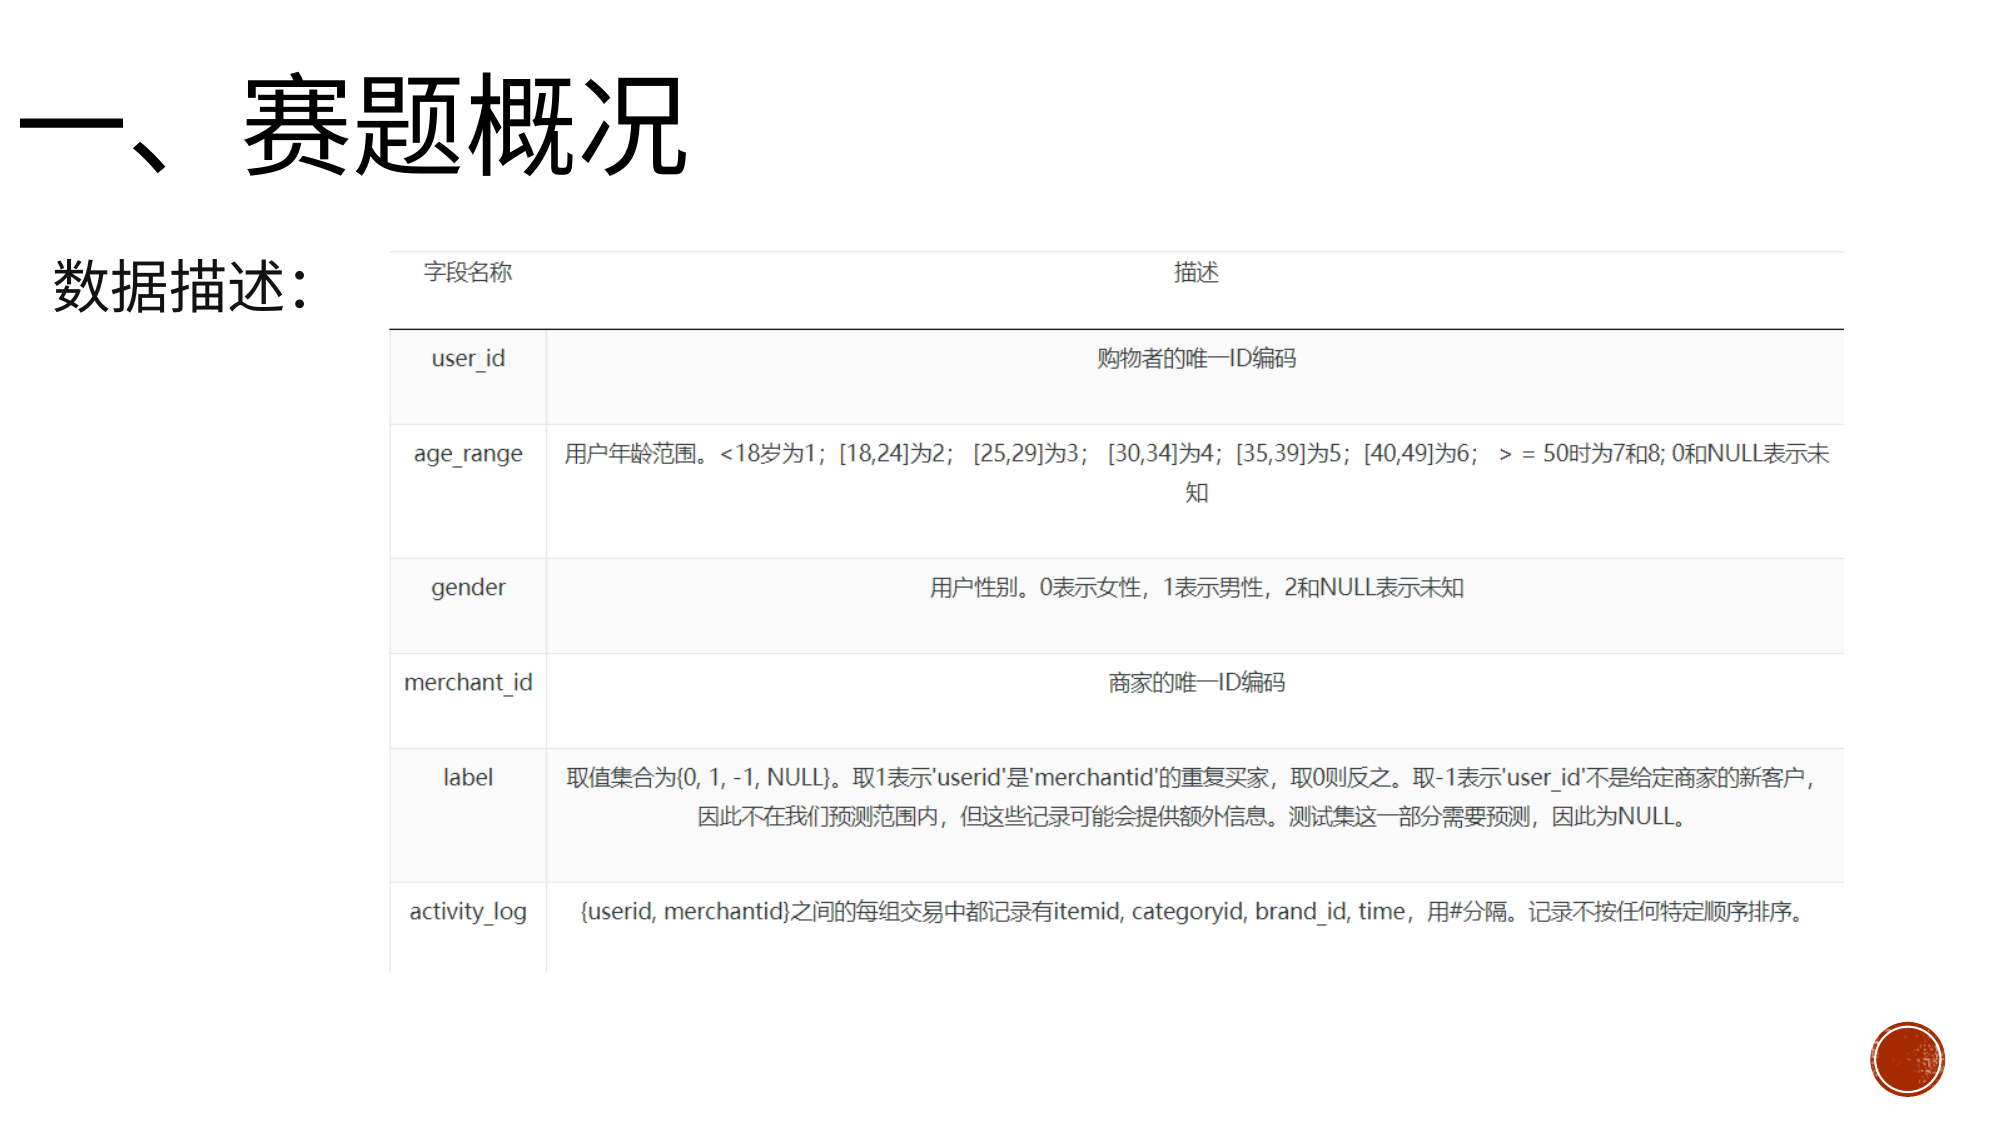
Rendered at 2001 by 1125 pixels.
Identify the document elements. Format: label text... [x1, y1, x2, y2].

title 一、赛题概况 [0, 12, 1650, 251]
picture [388, 250, 1842, 971]
list 数据描述： [37, 250, 317, 343]
